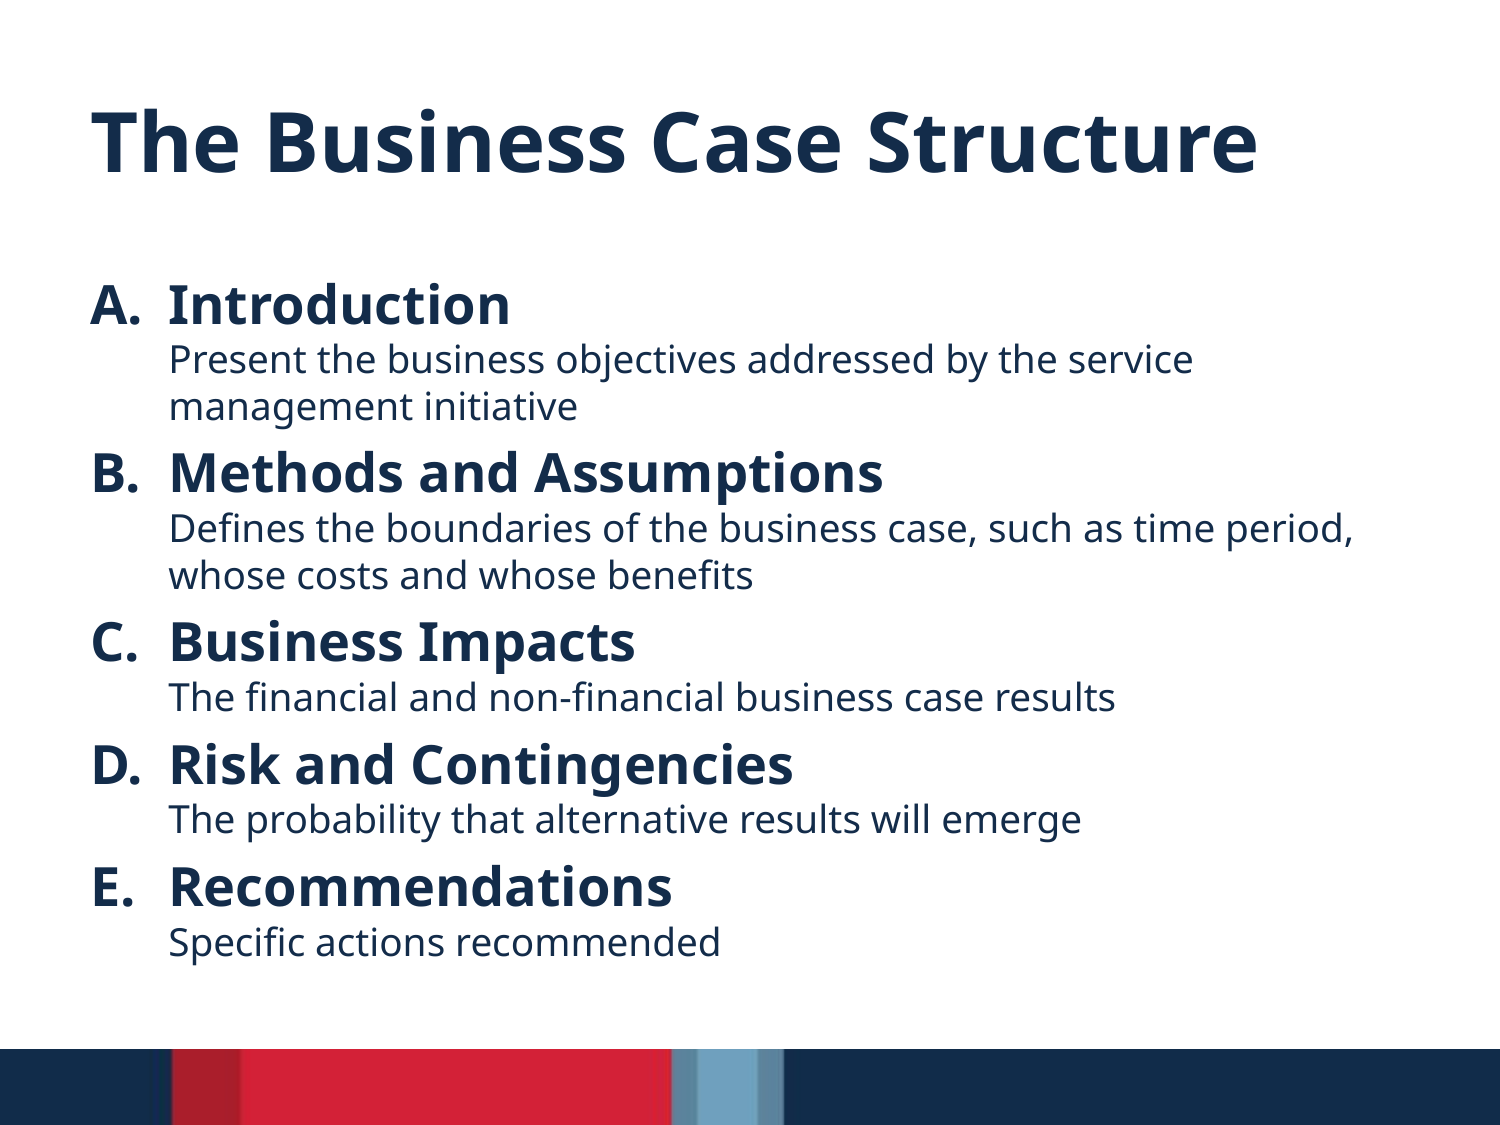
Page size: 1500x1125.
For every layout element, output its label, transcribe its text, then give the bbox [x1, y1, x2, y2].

picture [0, 1049, 1500, 1125]
list Introduction Present the business objectives addressed by the service management initiative Methods and Assumptions Defines the boundaries of the business case, such as time period, whose costs and whose benefits Business Impacts The financial and non-financial business case results Risk and Contingencies The probability that alternative results will emerge Recommendations Specific actions recommended [75, 262, 1425, 975]
title The Business Case Structure [75, 45, 1425, 233]
